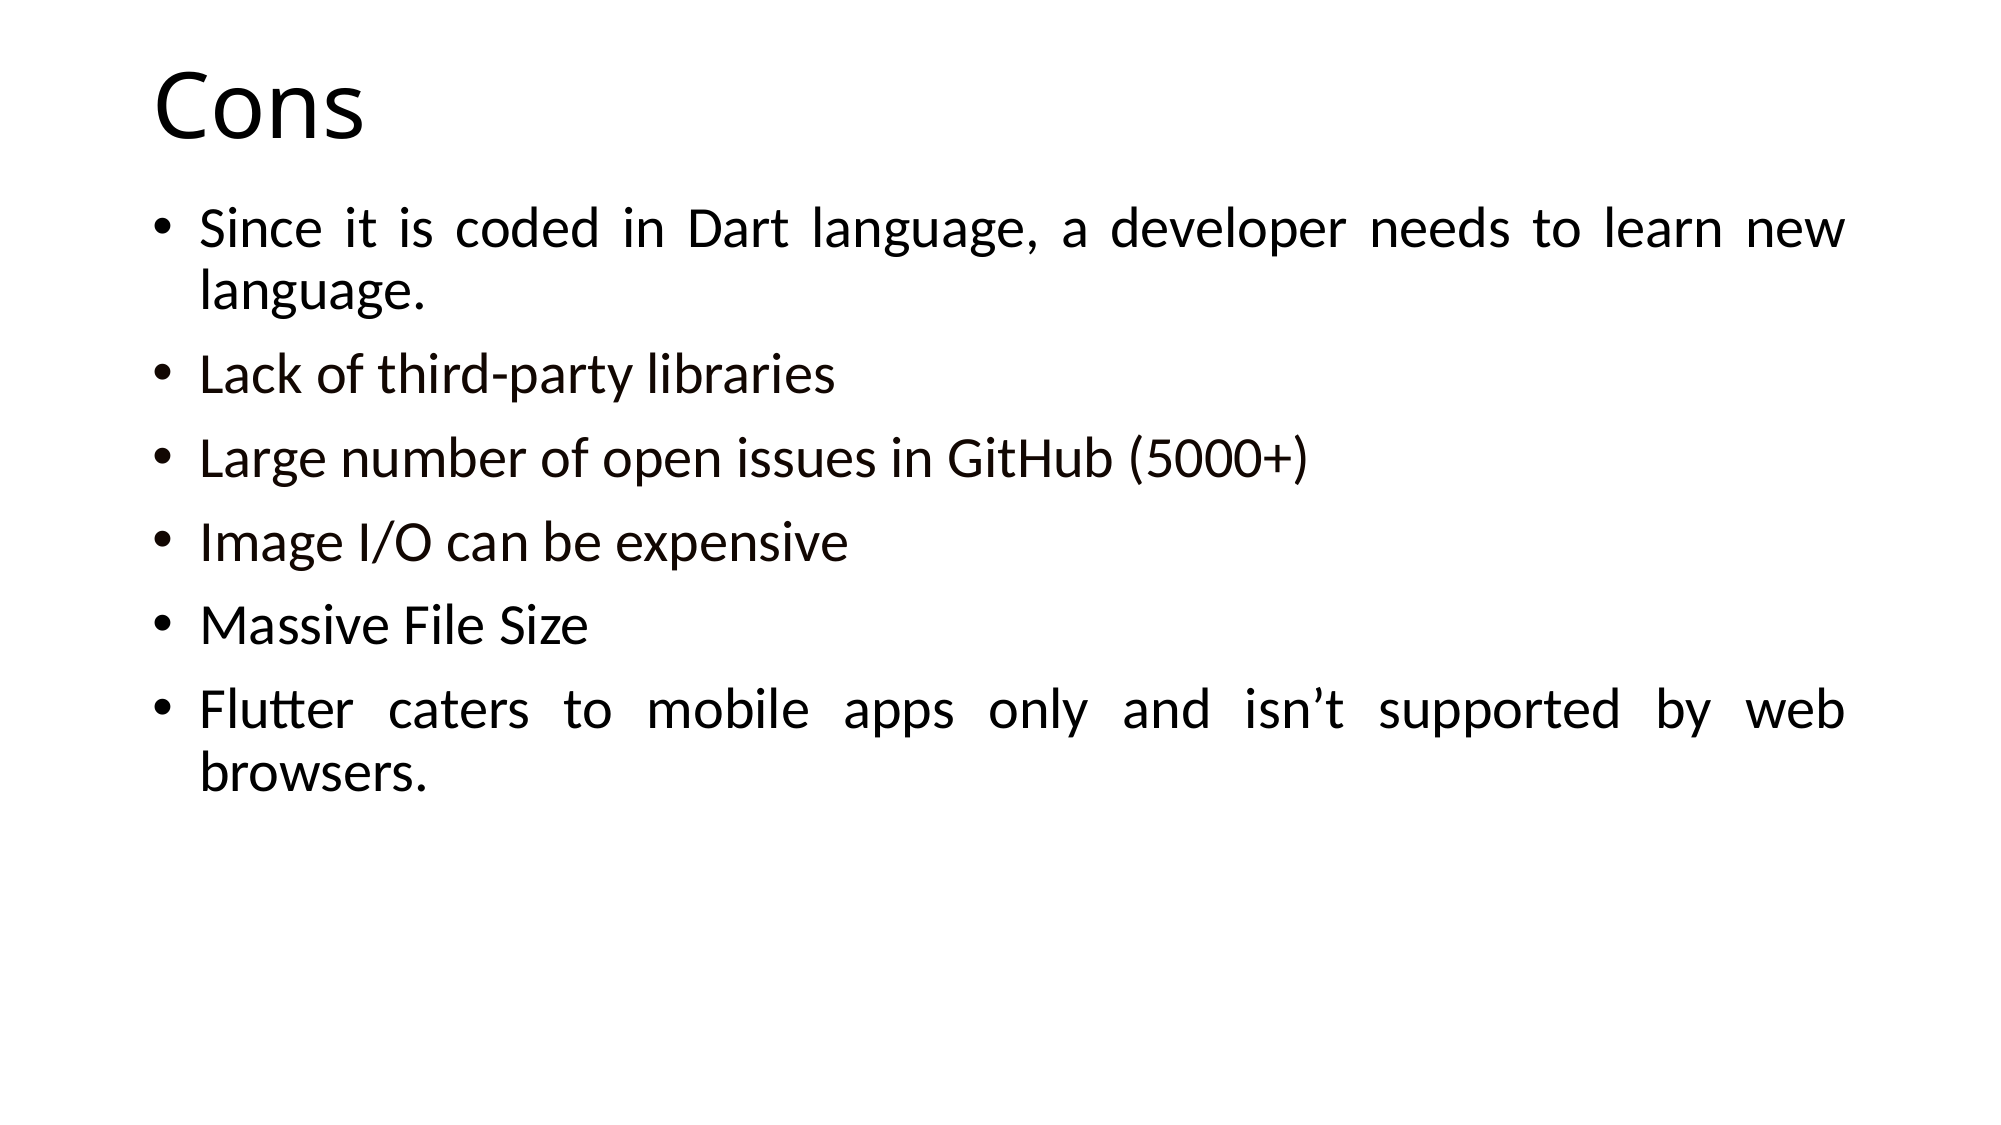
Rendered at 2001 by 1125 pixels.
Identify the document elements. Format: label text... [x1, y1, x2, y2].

title Cons [137, 0, 1863, 189]
list Since it is coded in Dart language, a developer needs to learn new language. Lack of third-party libraries Large number of open issues in GitHub (5000+) Image I/O can be expensive Massive File Size Flutter caters to mobile apps only and isn’t supported by web browsers. [137, 189, 1863, 1014]
